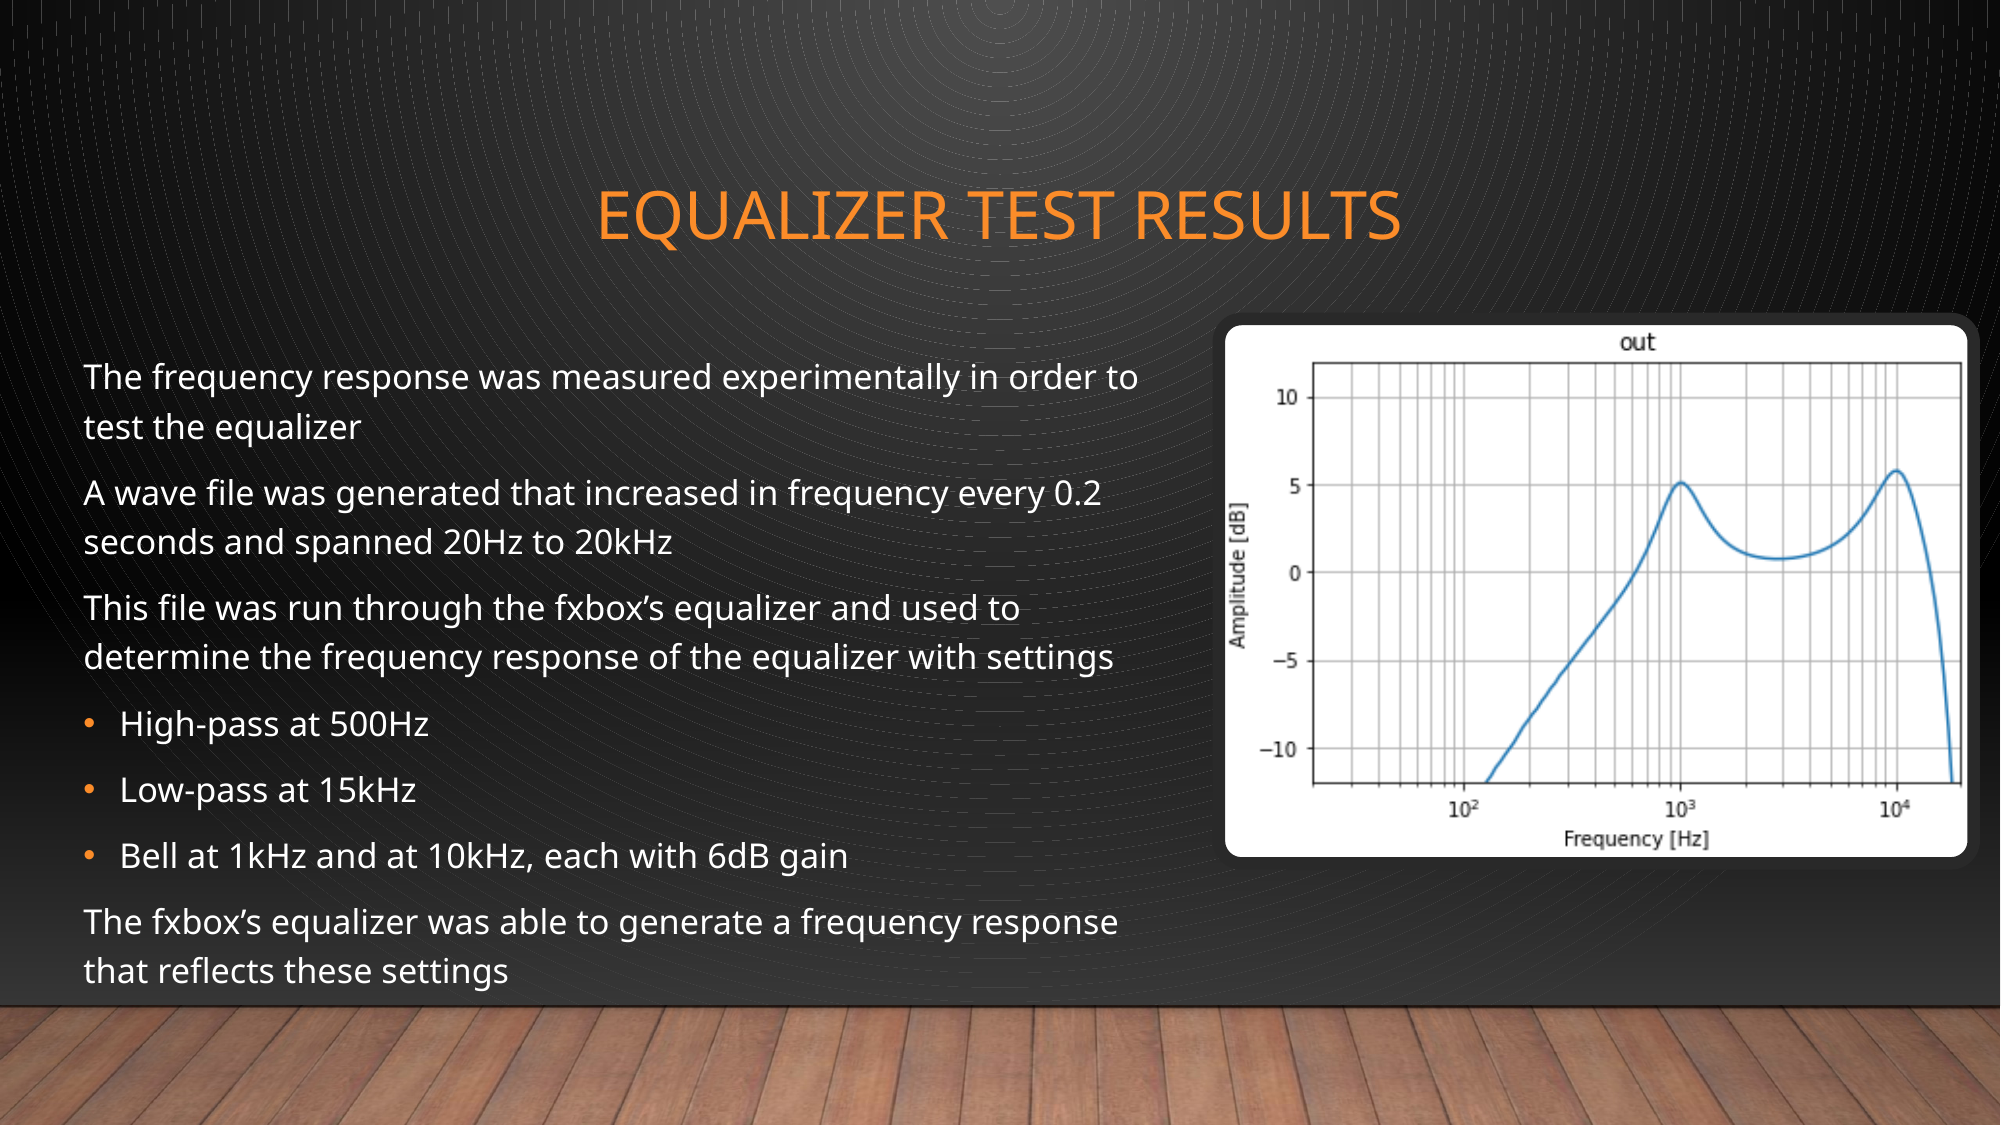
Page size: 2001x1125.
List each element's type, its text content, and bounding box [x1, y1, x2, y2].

picture [1218, 318, 1974, 864]
list The frequency response was measured experimentally in order to test the equalizer A wave file was generated that increased in frequency every 0.2 seconds and spanned 20Hz to 20kHz This file was run through the fxbox’s equalizer and used to determine the frequency response of the equalizer with settings High-pass at 500Hz Low-pass at 15kHz Bell at 1kHz and at 10kHz, each with 6dB gain The fxbox’s equalizer was able to generate a frequency response that reflects these settings [68, 340, 1163, 1013]
picture [0, 1005, 2000, 1125]
title Equalizer Test results [238, 131, 1763, 305]
